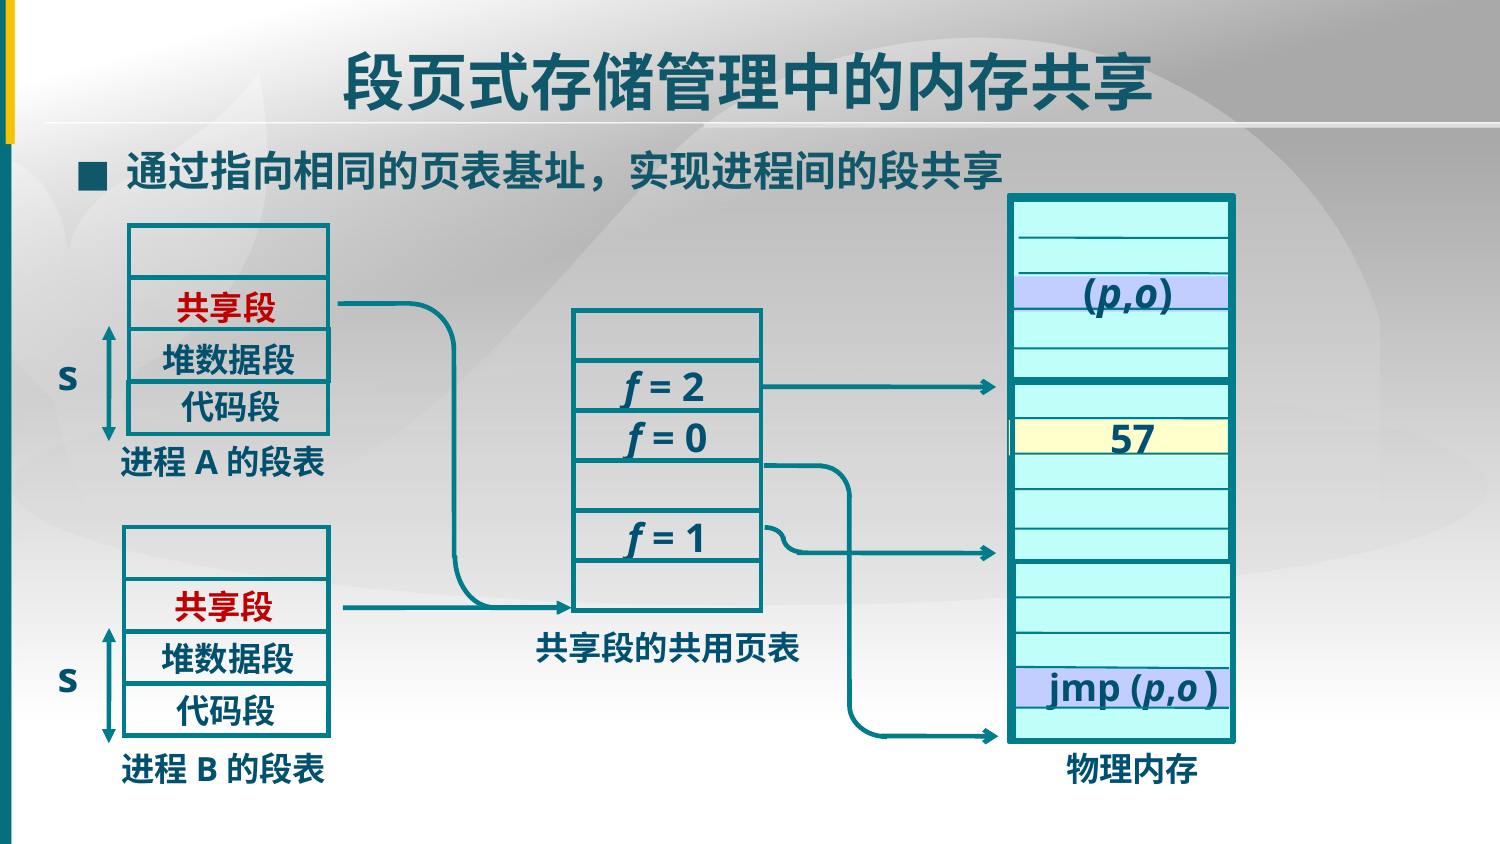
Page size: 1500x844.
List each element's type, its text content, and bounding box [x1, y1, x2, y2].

text_box 段页式存储管理中的内存共享 [328, 35, 1301, 125]
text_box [763, 465, 999, 527]
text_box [42, 526, 341, 797]
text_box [42, 225, 347, 489]
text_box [1007, 195, 1247, 797]
picture [0, 0, 1500, 844]
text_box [518, 310, 819, 676]
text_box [58, 137, 1023, 204]
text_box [763, 560, 999, 737]
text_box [764, 527, 997, 554]
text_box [337, 303, 572, 608]
